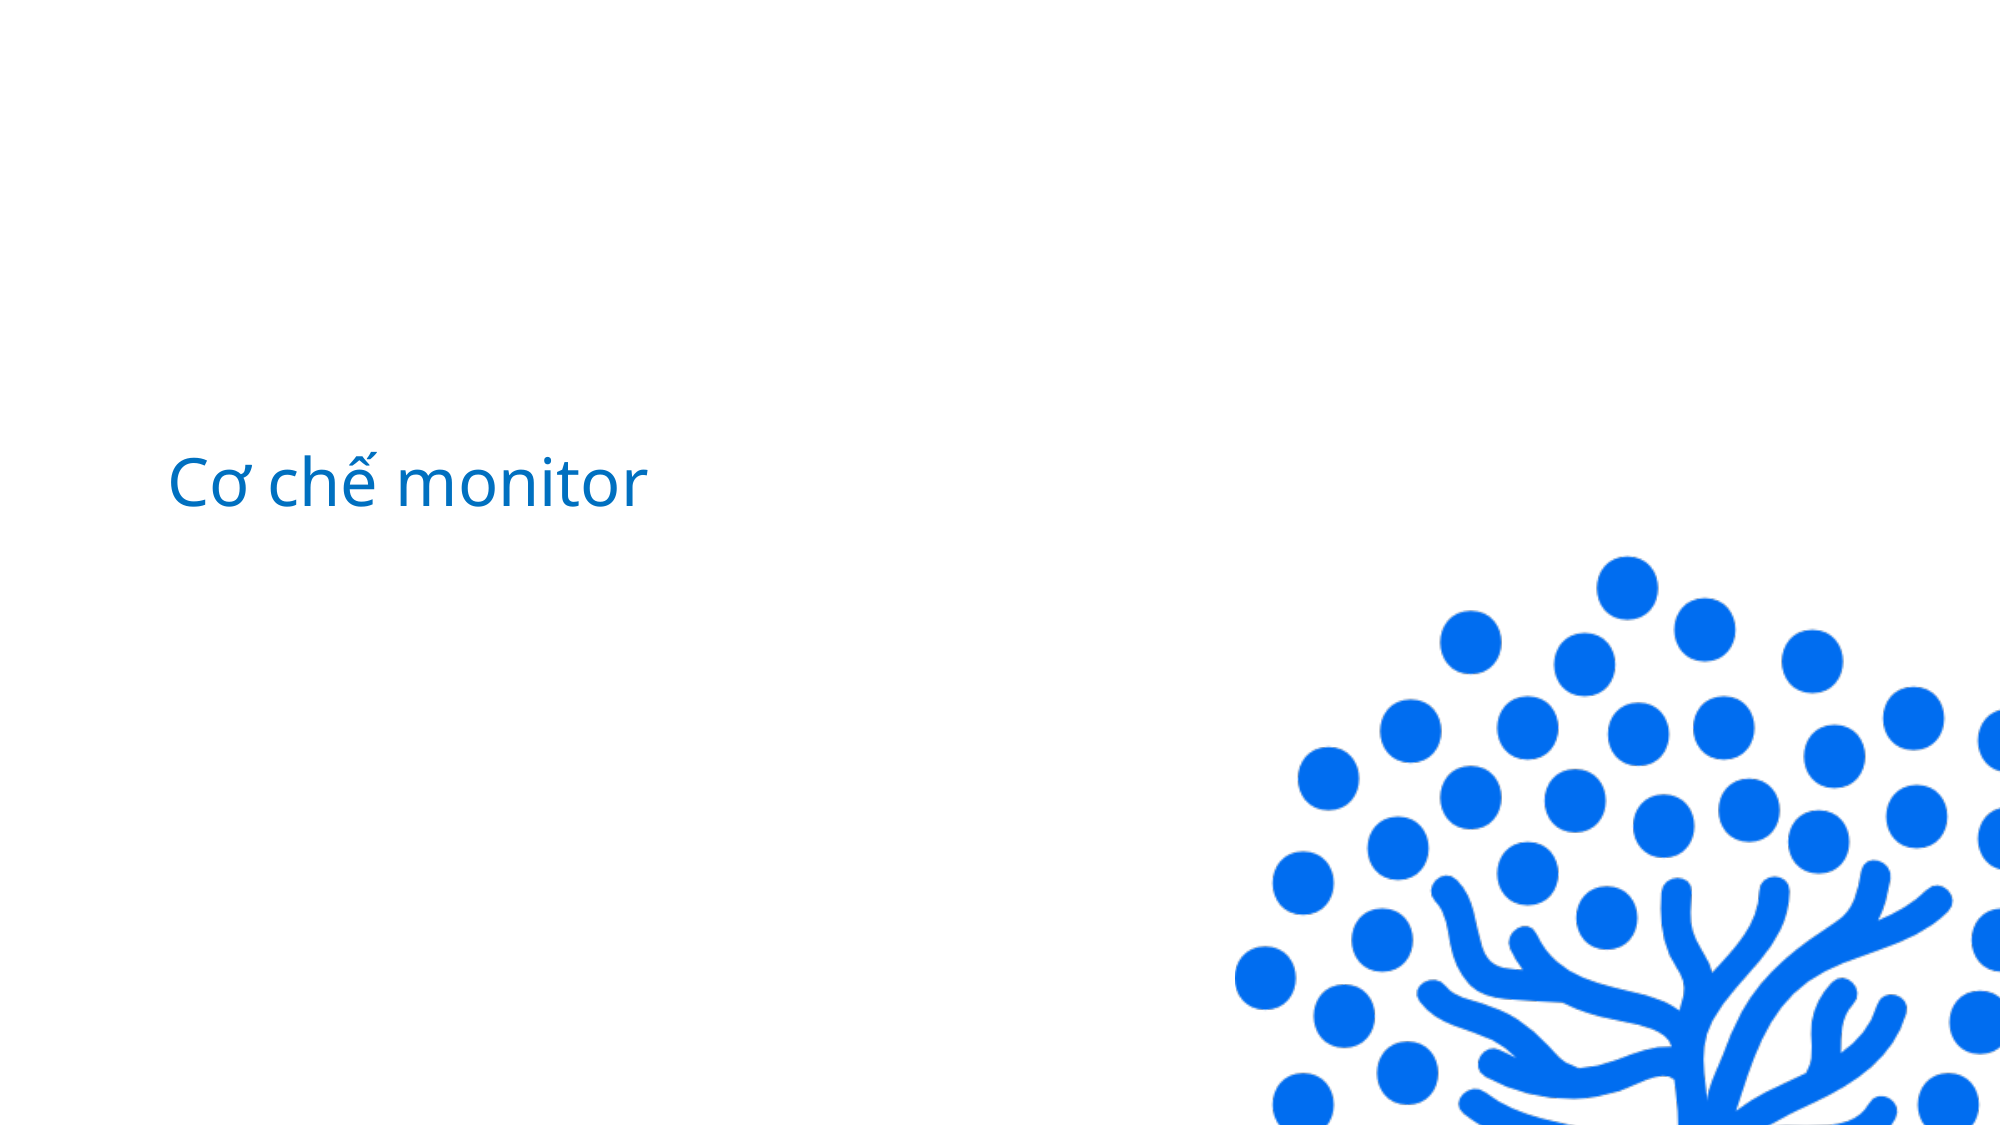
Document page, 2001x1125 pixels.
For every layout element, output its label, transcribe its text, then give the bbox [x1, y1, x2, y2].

text_box Cơ chế monitor [151, 404, 1267, 556]
picture [1235, 554, 2000, 1125]
